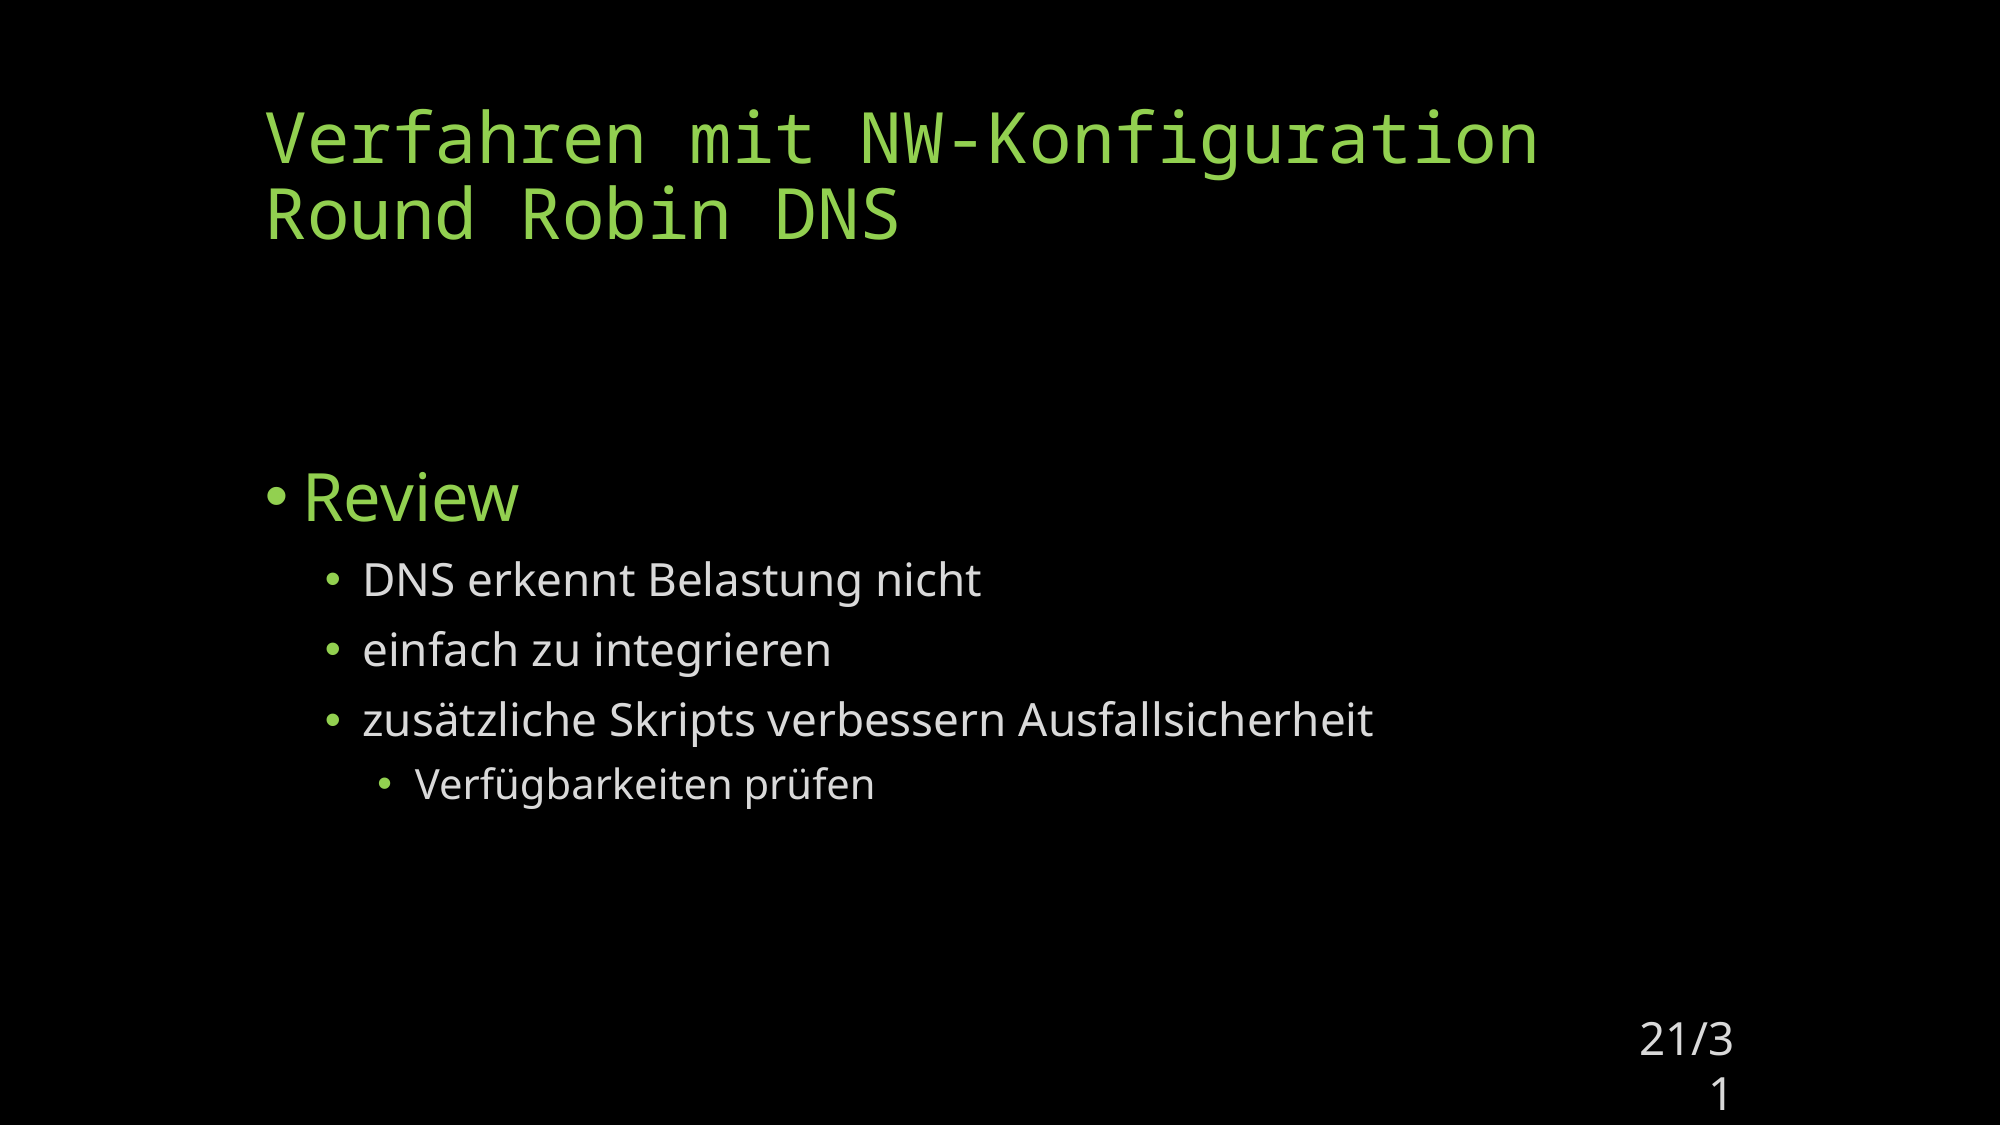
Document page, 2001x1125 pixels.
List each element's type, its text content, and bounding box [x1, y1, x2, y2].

title Verfahren mit NW-Konfiguration Round Robin DNS [249, 75, 1750, 263]
list Review DNS erkennt Belastung nicht einfach zu integrieren zusätzliche Skripts verbessern Ausfallsicherheit Verfügbarkeiten prüfen [249, 456, 1750, 1125]
slide_number 21/31 [1612, 1043, 1750, 1086]
